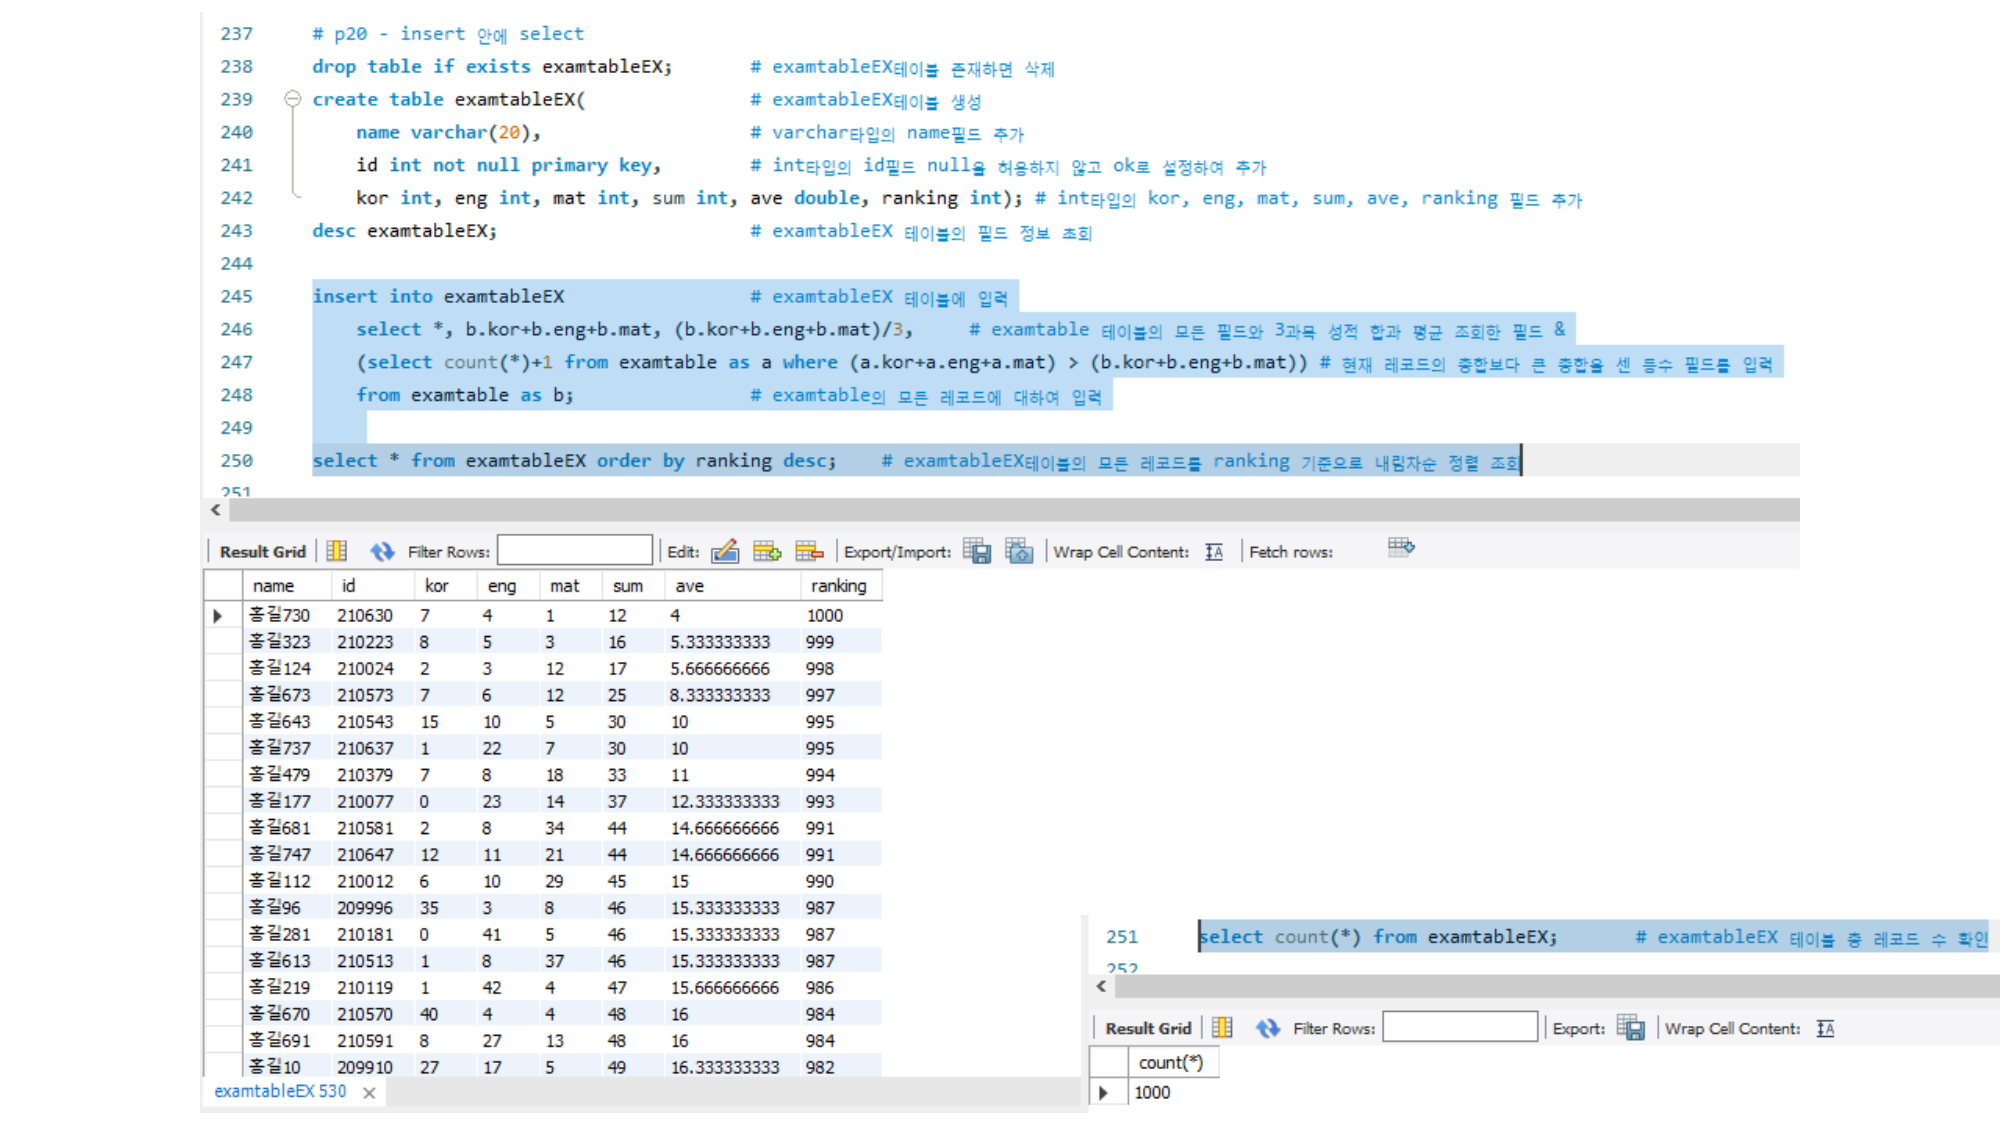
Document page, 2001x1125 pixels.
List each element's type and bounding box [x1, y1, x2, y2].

picture [200, 12, 2000, 1113]
